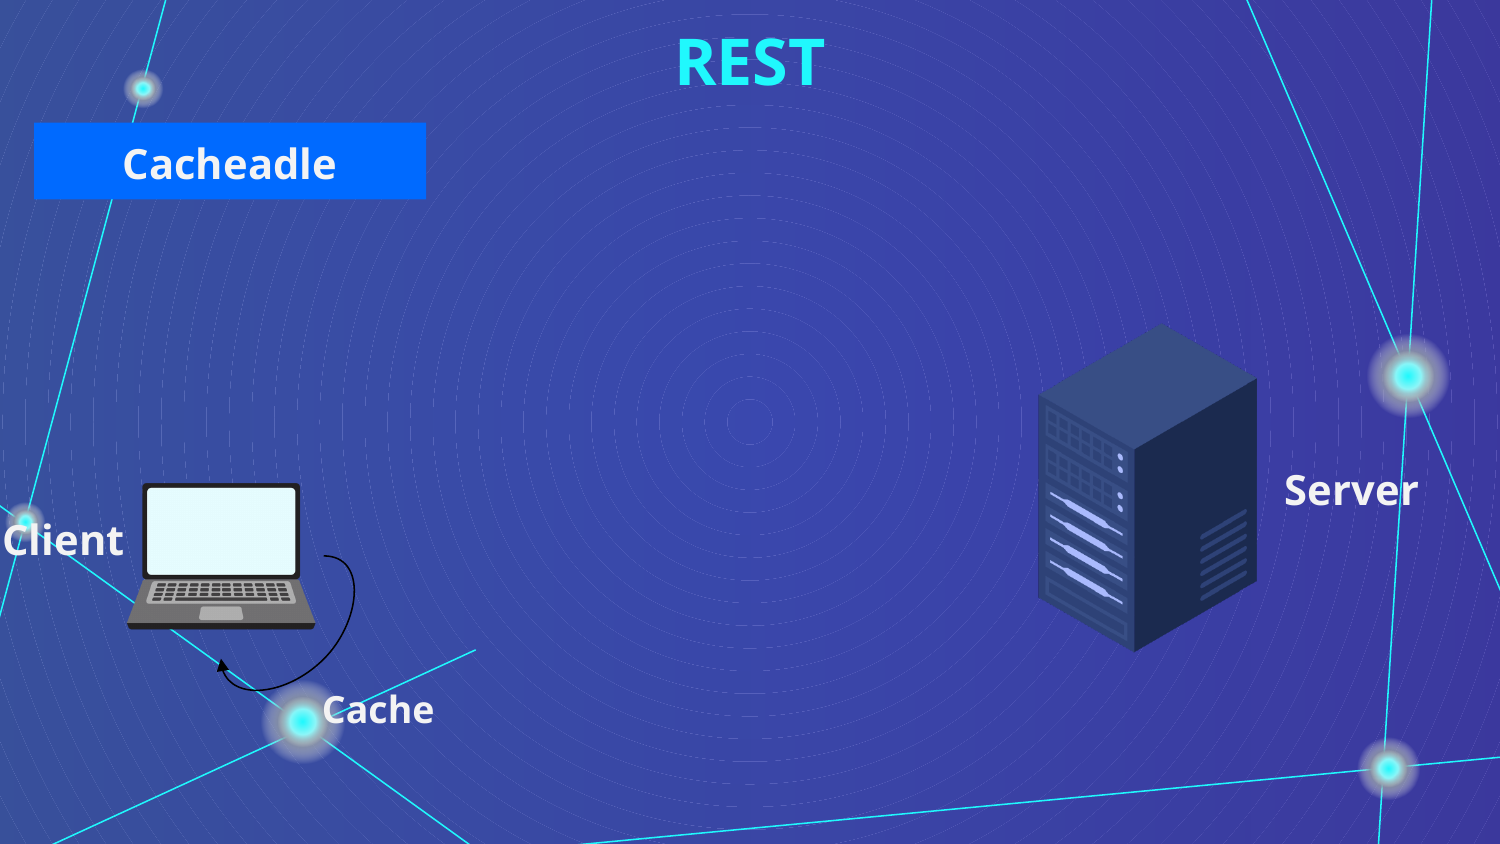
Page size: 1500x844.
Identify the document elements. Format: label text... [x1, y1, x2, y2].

text_box Cache [306, 658, 521, 721]
picture [975, 316, 1319, 659]
subtitle Server [1323, 448, 1435, 527]
text_box Cacheadle [34, 122, 427, 200]
title REST [118, 6, 1382, 111]
picture [117, 452, 325, 659]
subtitle Client [0, 499, 112, 578]
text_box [220, 555, 324, 659]
